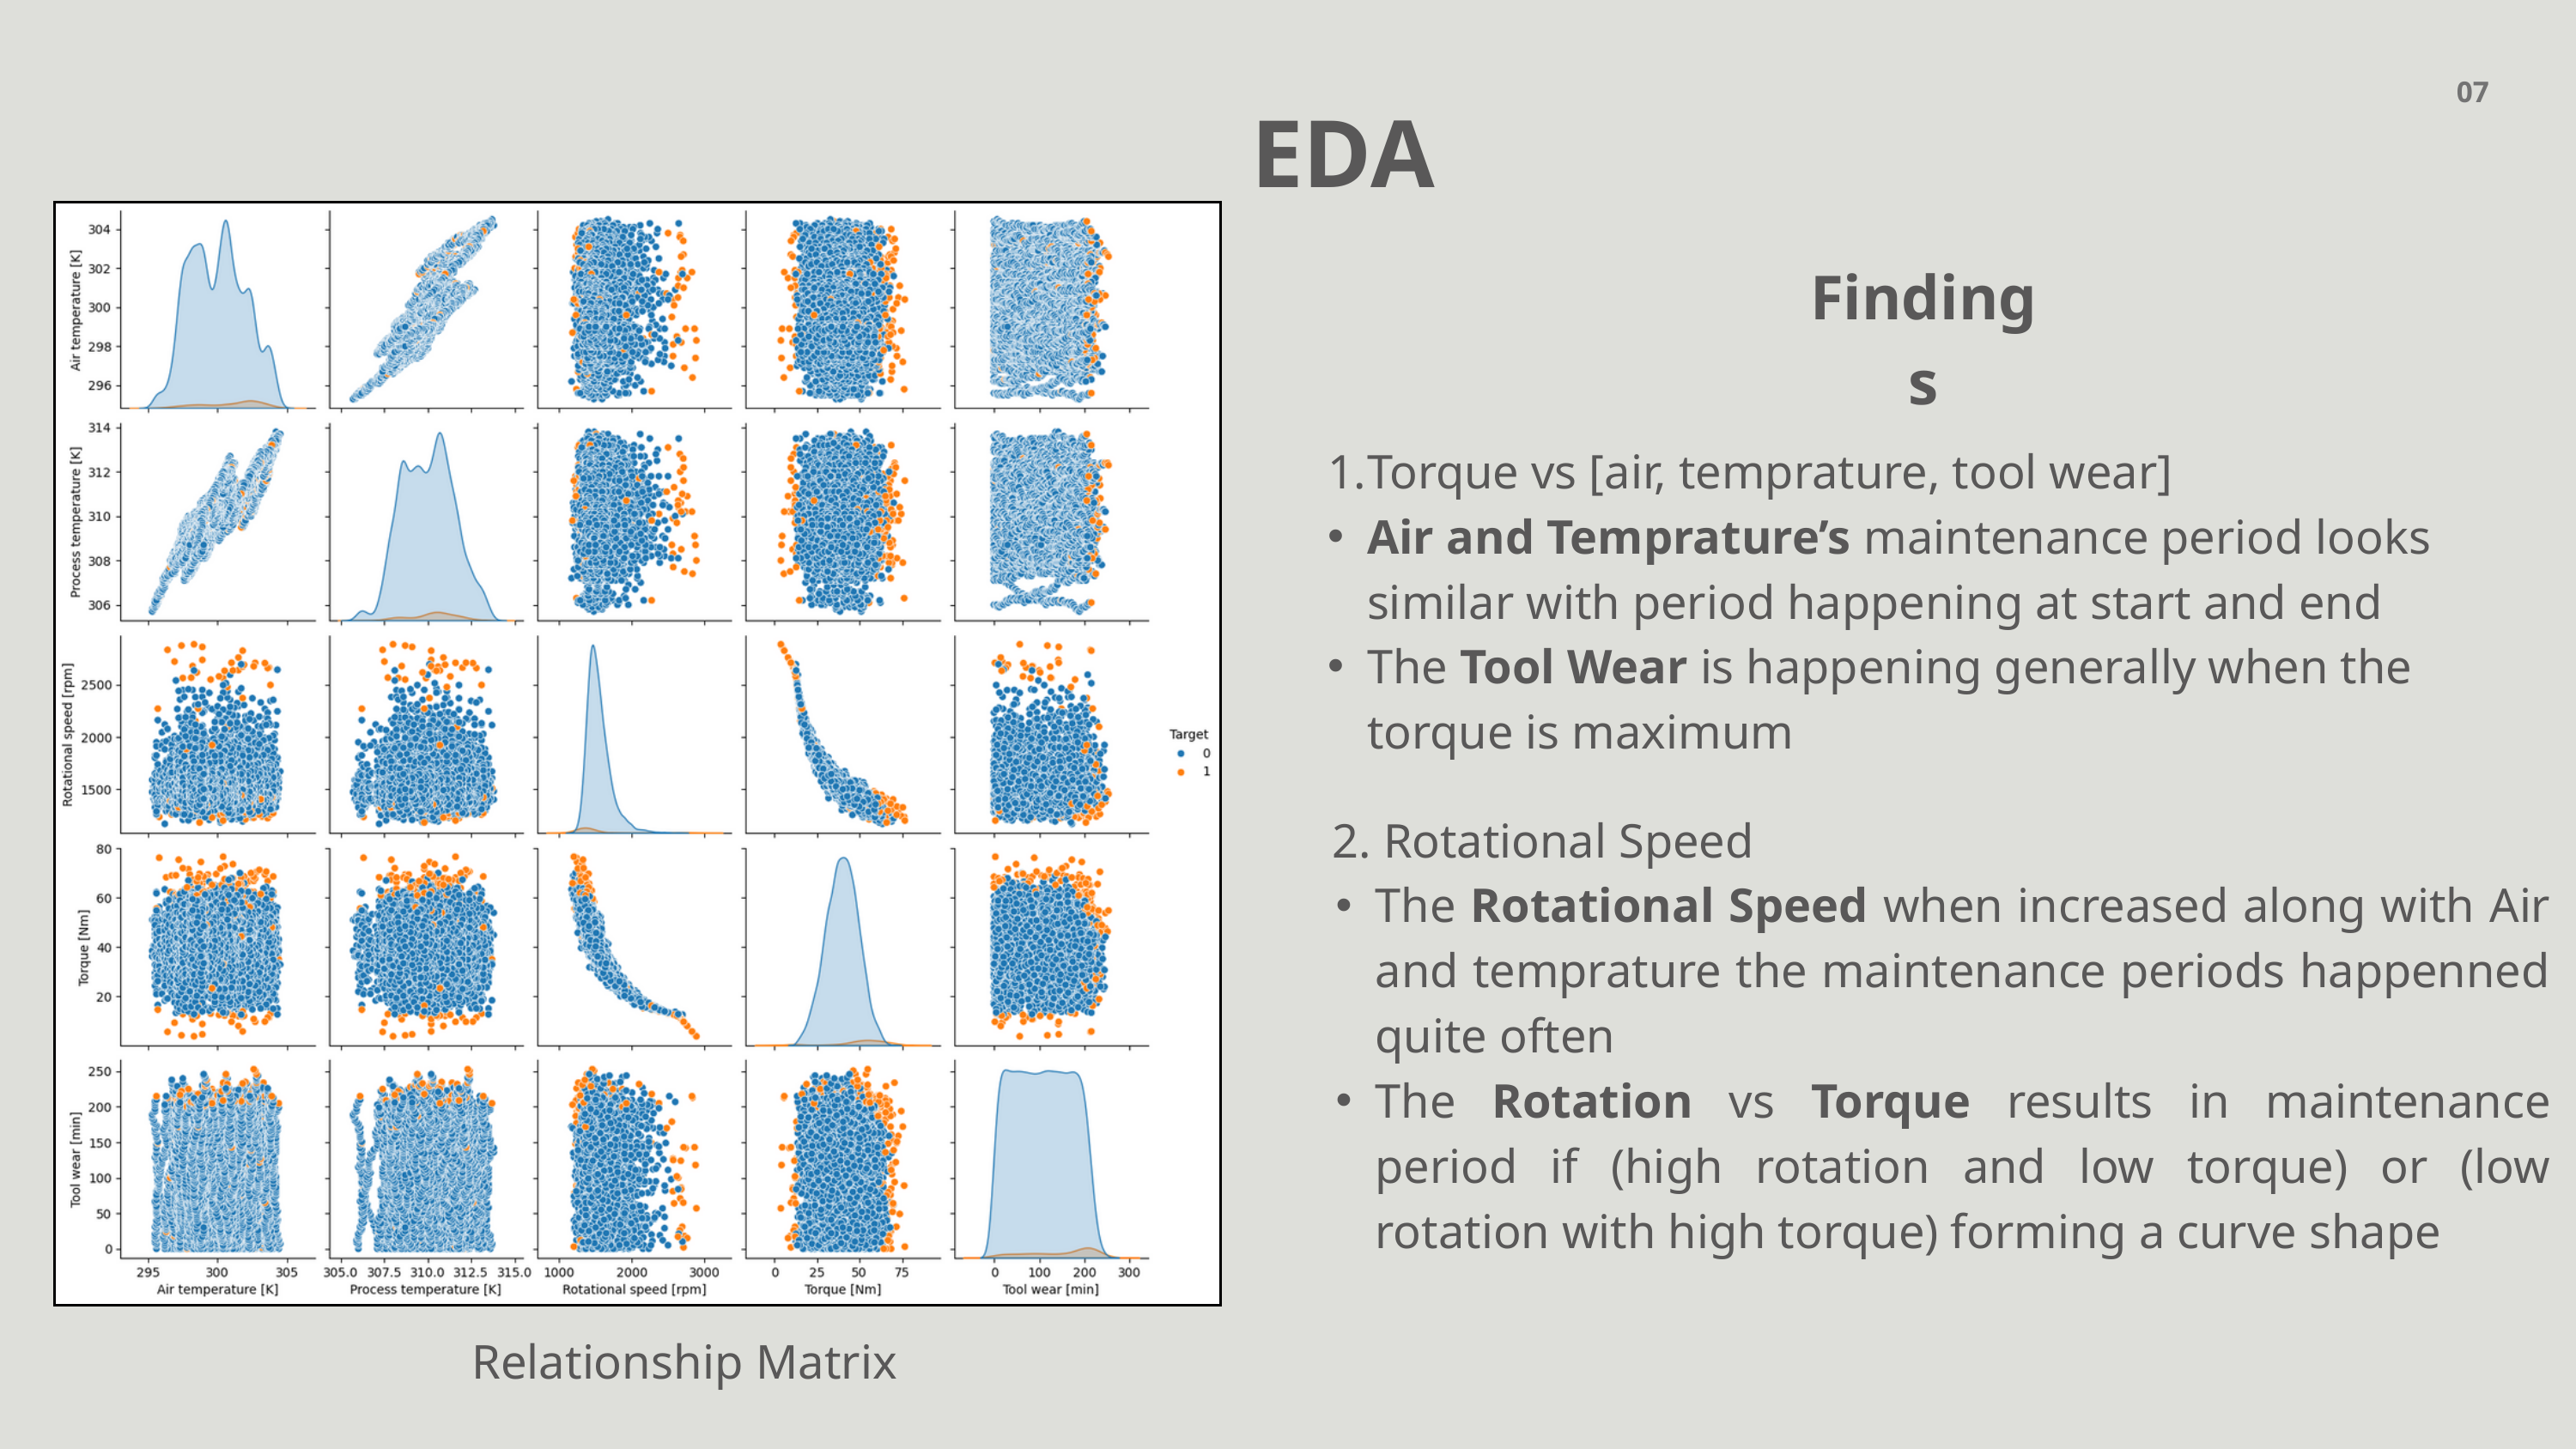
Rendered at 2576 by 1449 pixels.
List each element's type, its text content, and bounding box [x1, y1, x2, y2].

text_box Torque vs [air, temprature, tool wear] Air and Temprature’s maintenance period looks similar with period happening at start and end The Tool Wear is happening generally when the torque is maximum [1288, 433, 2543, 759]
text_box 07 [2402, 68, 2489, 108]
text_box [54, 202, 1221, 1306]
text_box Relationship Matrix [466, 1323, 902, 1389]
text_box 2. Rotational Speed The Rotational Speed when increased along with Air and temprature the maintenance periods happenned quite often The Rotation vs Torque results in maintenance period if (high rotation and low torque) or (low rotation with high torque) forming a curve shape [1296, 802, 2552, 1258]
text_box Findings [1798, 246, 2050, 417]
text_box EDA [1246, 76, 1440, 206]
